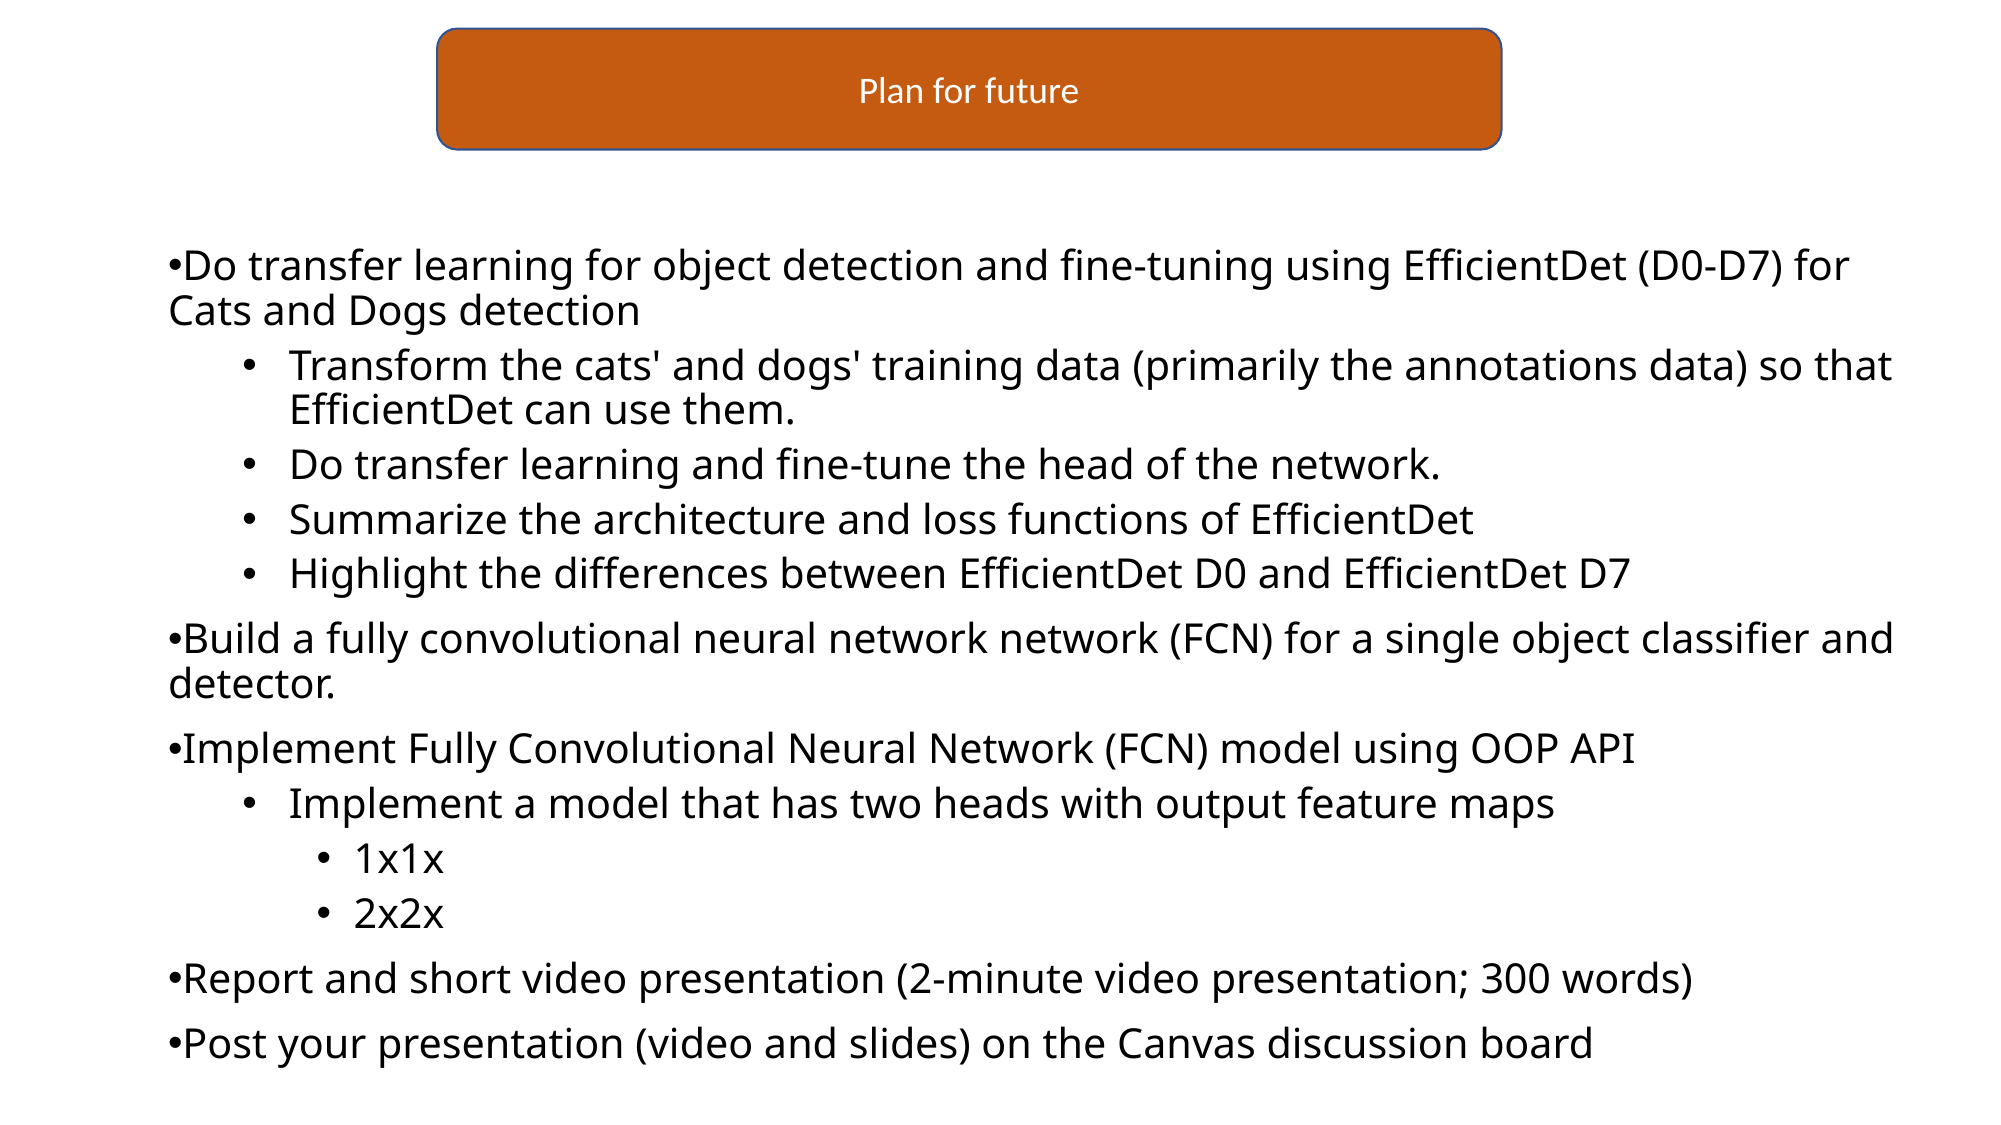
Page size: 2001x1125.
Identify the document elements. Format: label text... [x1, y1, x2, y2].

text_box Plan for future [436, 27, 1503, 151]
subtitle Do transfer learning for object detection and fine-tuning using EfficientDet (D0-D7) for Cats and Dogs detection Transform the cats' and dogs' training data (primarily the annotations data) so that EfficientDet can use them. Do transfer learning and fine-tune the head of the network. Summarize the architecture and loss functions of EfficientDet Highlight the differences between EfficientDet D0 and EfficientDet D7 Build a fully convolutional neural network network (FCN) for a single object classifier and detector. Implement Fully Convolutional Neural Network (FCN) model using OOP API Implement a model that has two heads with output feature maps 1x1x 2x2x Report and short video presentation (2-minute video presentation; 300 words) Post your presentation (video and slides) on the Canvas discussion board [153, 237, 1912, 1084]
